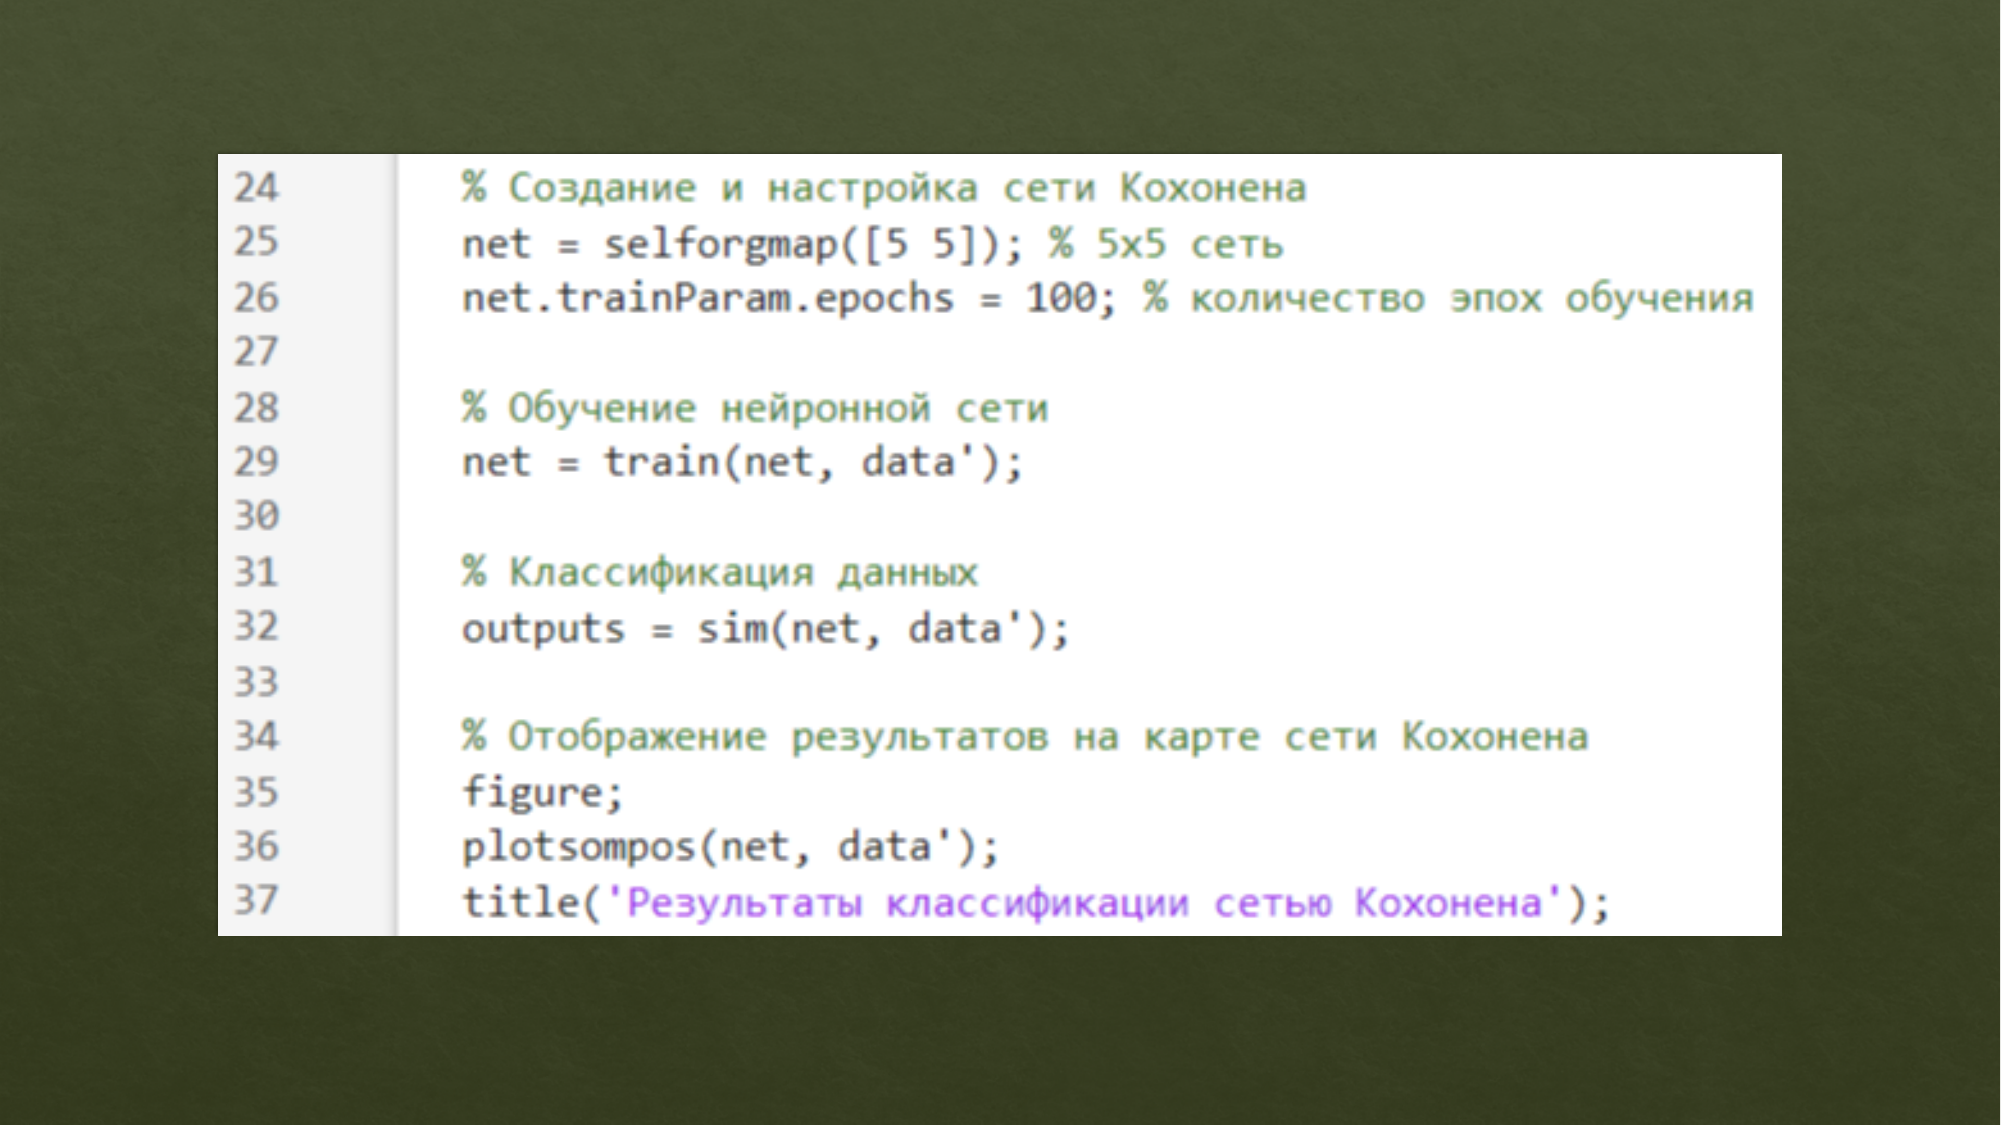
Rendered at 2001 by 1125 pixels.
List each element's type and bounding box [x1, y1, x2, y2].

list [218, 154, 1782, 937]
